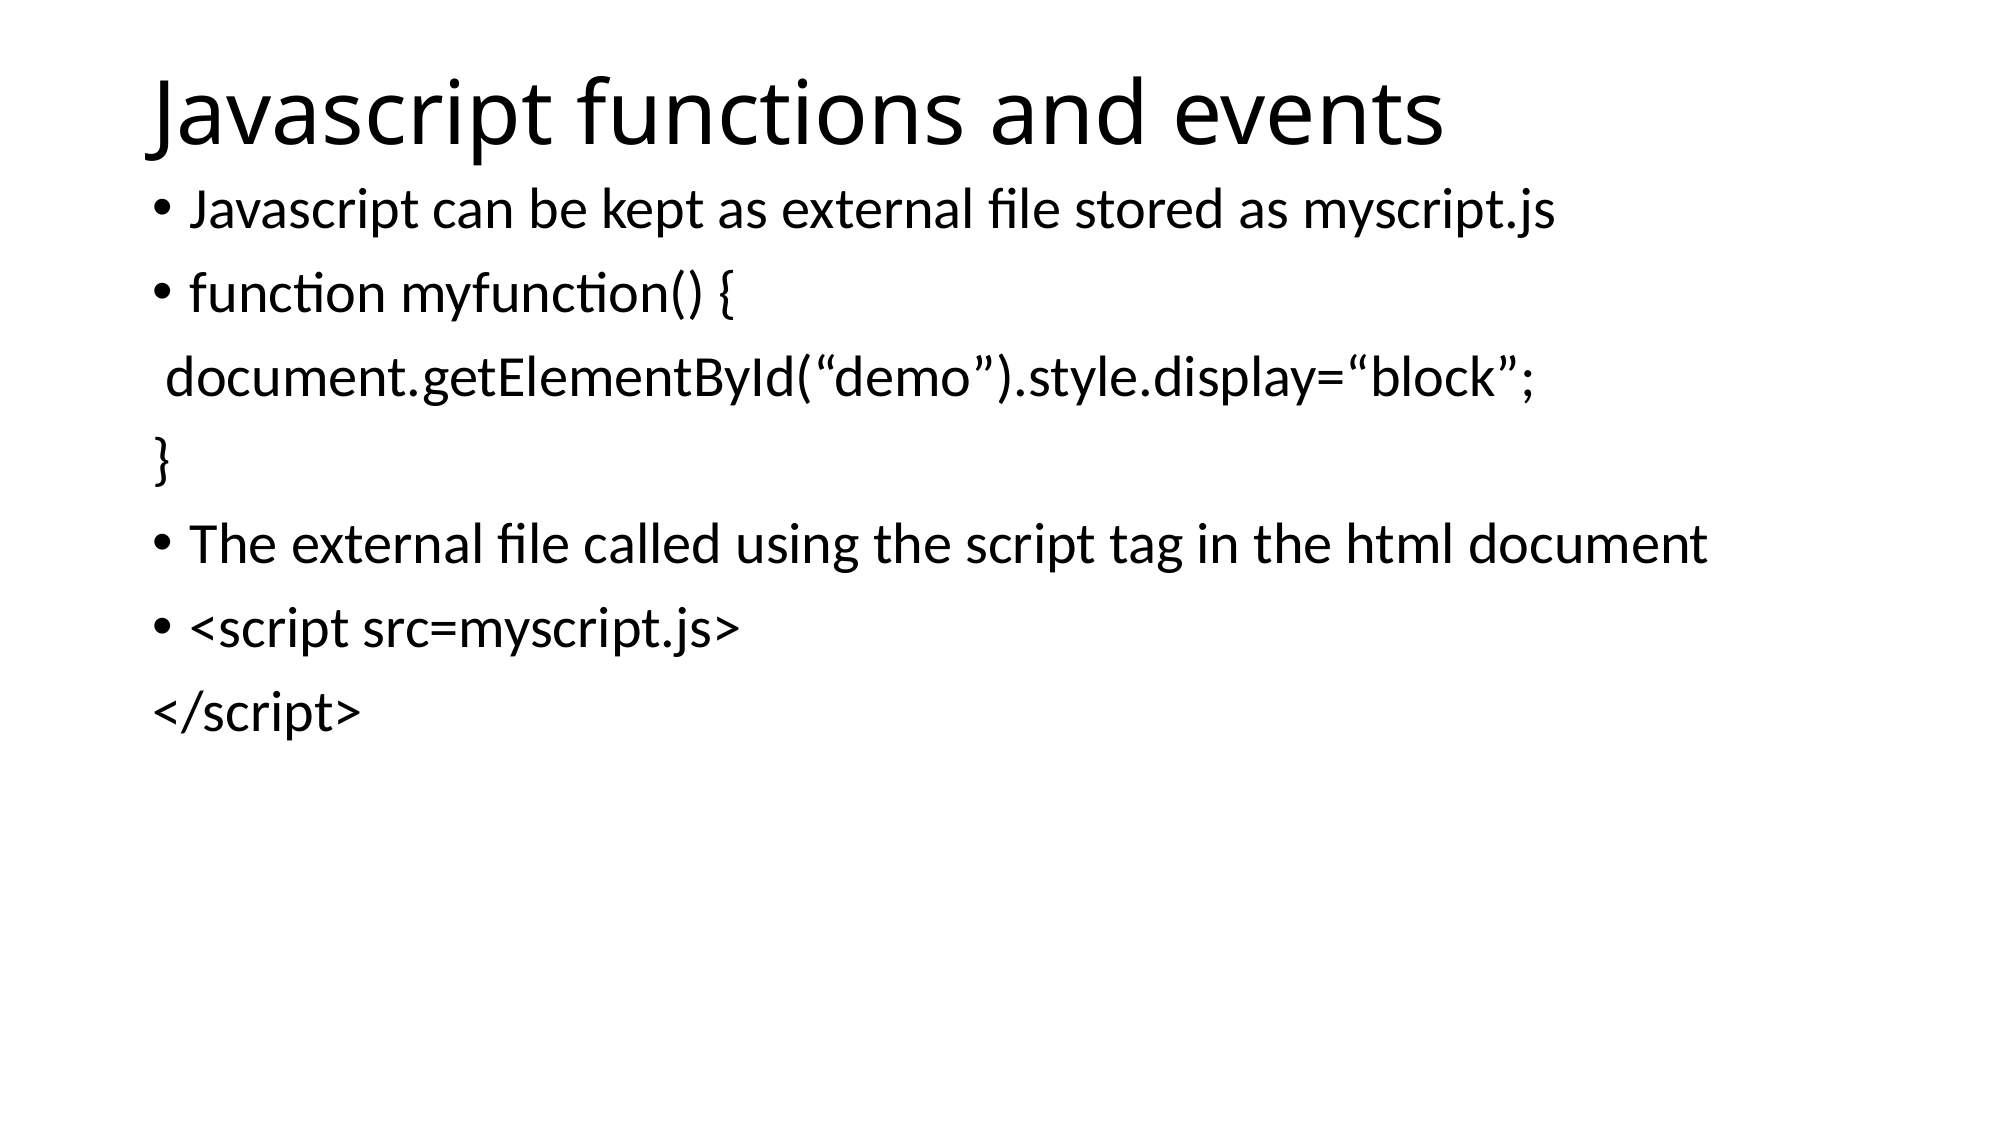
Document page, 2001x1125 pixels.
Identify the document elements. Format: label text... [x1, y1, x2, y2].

list Javascript can be kept as external file stored as myscript.js function myfunction() { document.getElementById(“demo”).style.display=“block”; } The external file called using the script tag in the html document <script src=myscript.js> </script> [137, 171, 1863, 1088]
title Javascript functions and events [137, 59, 1863, 171]
